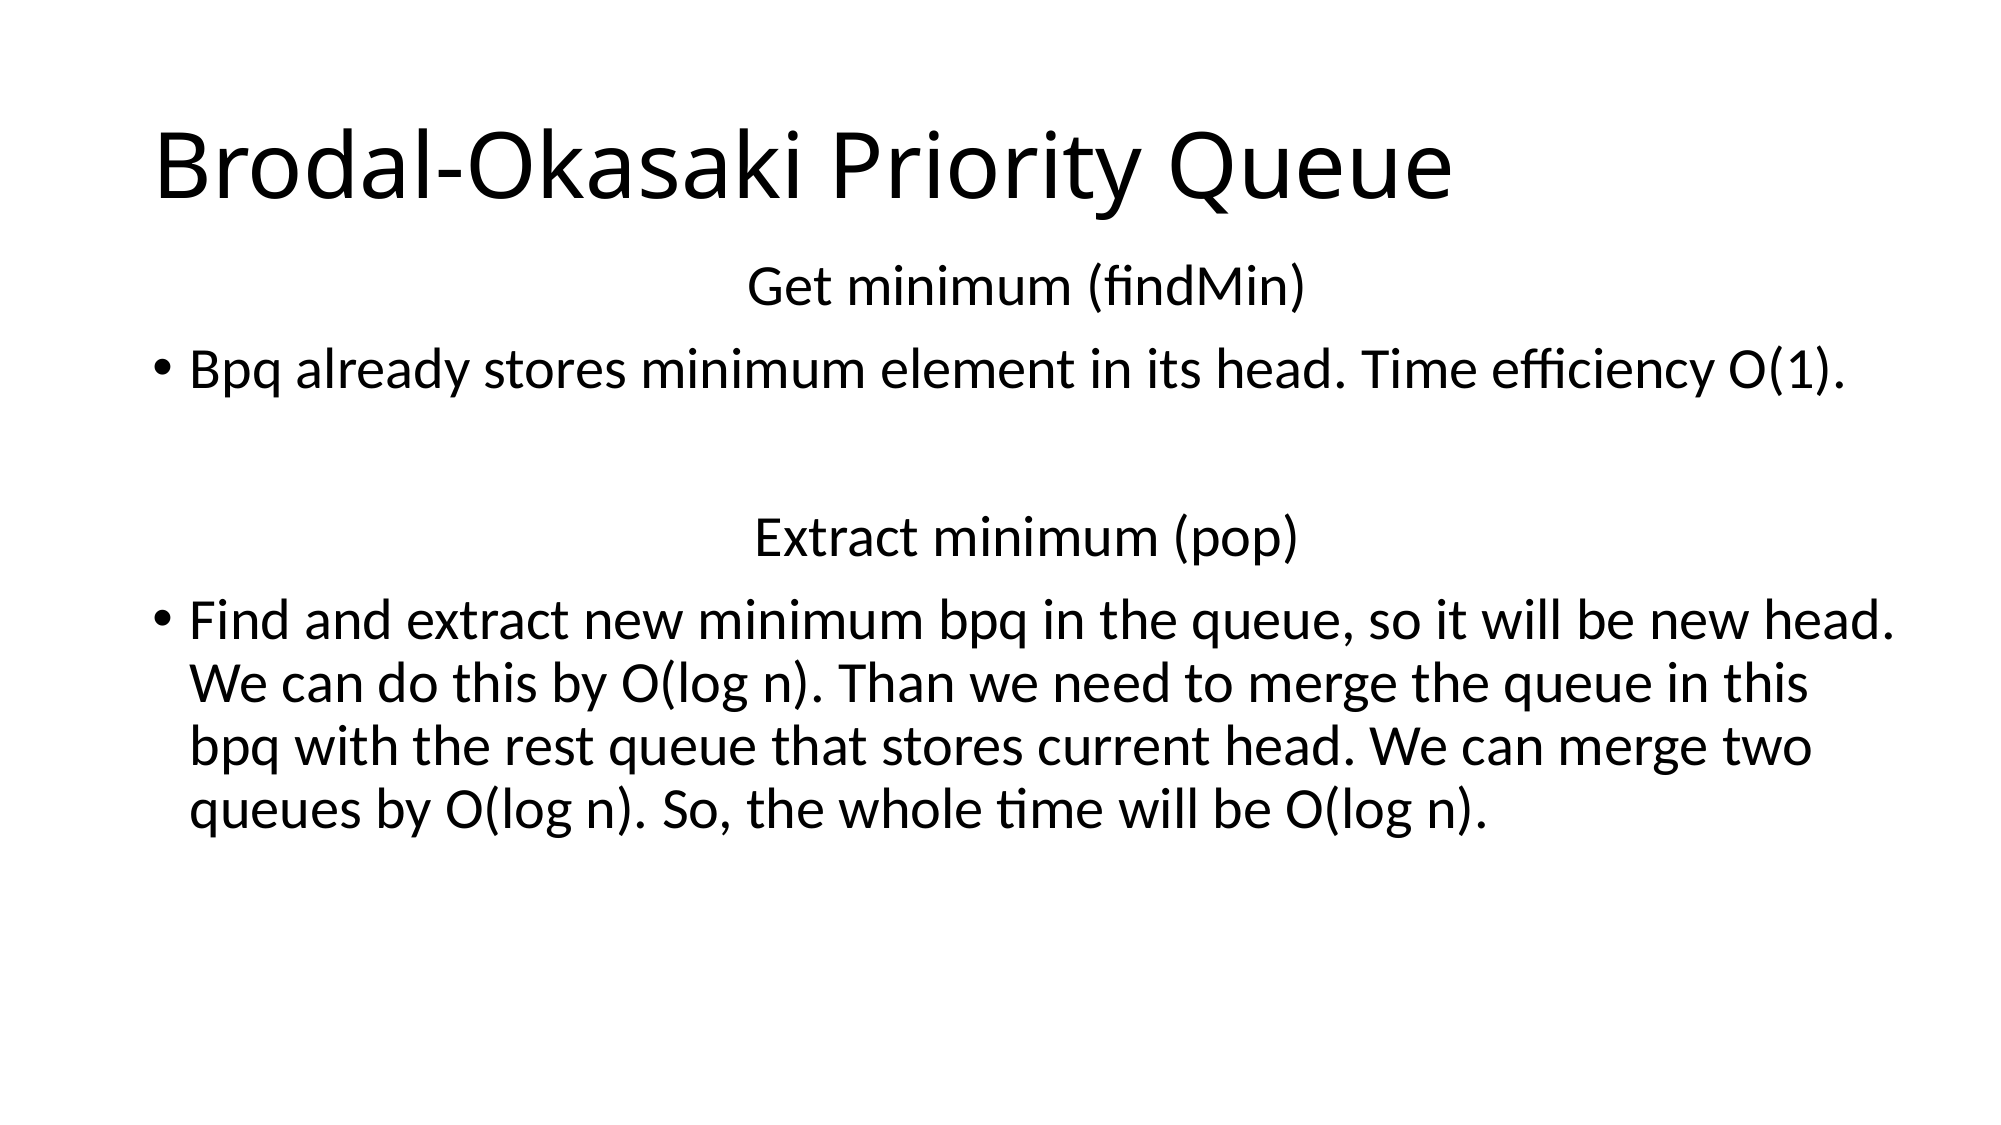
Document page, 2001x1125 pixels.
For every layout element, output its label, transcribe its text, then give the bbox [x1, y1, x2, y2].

title Brodal-Okasaki Priority Queue [137, 59, 1863, 247]
list Get minimum (findMin) Bpq already stores minimum element in its head. Time efficiency O(1). Extract minimum (pop) Find and extract new minimum bpq in the queue, so it will be new head. We can do this by O(log n). Than we need to merge the queue in this bpq with the rest queue that stores current head. We can merge two queues by O(log n). So, the whole time will be O(log n). [137, 247, 1918, 1035]
